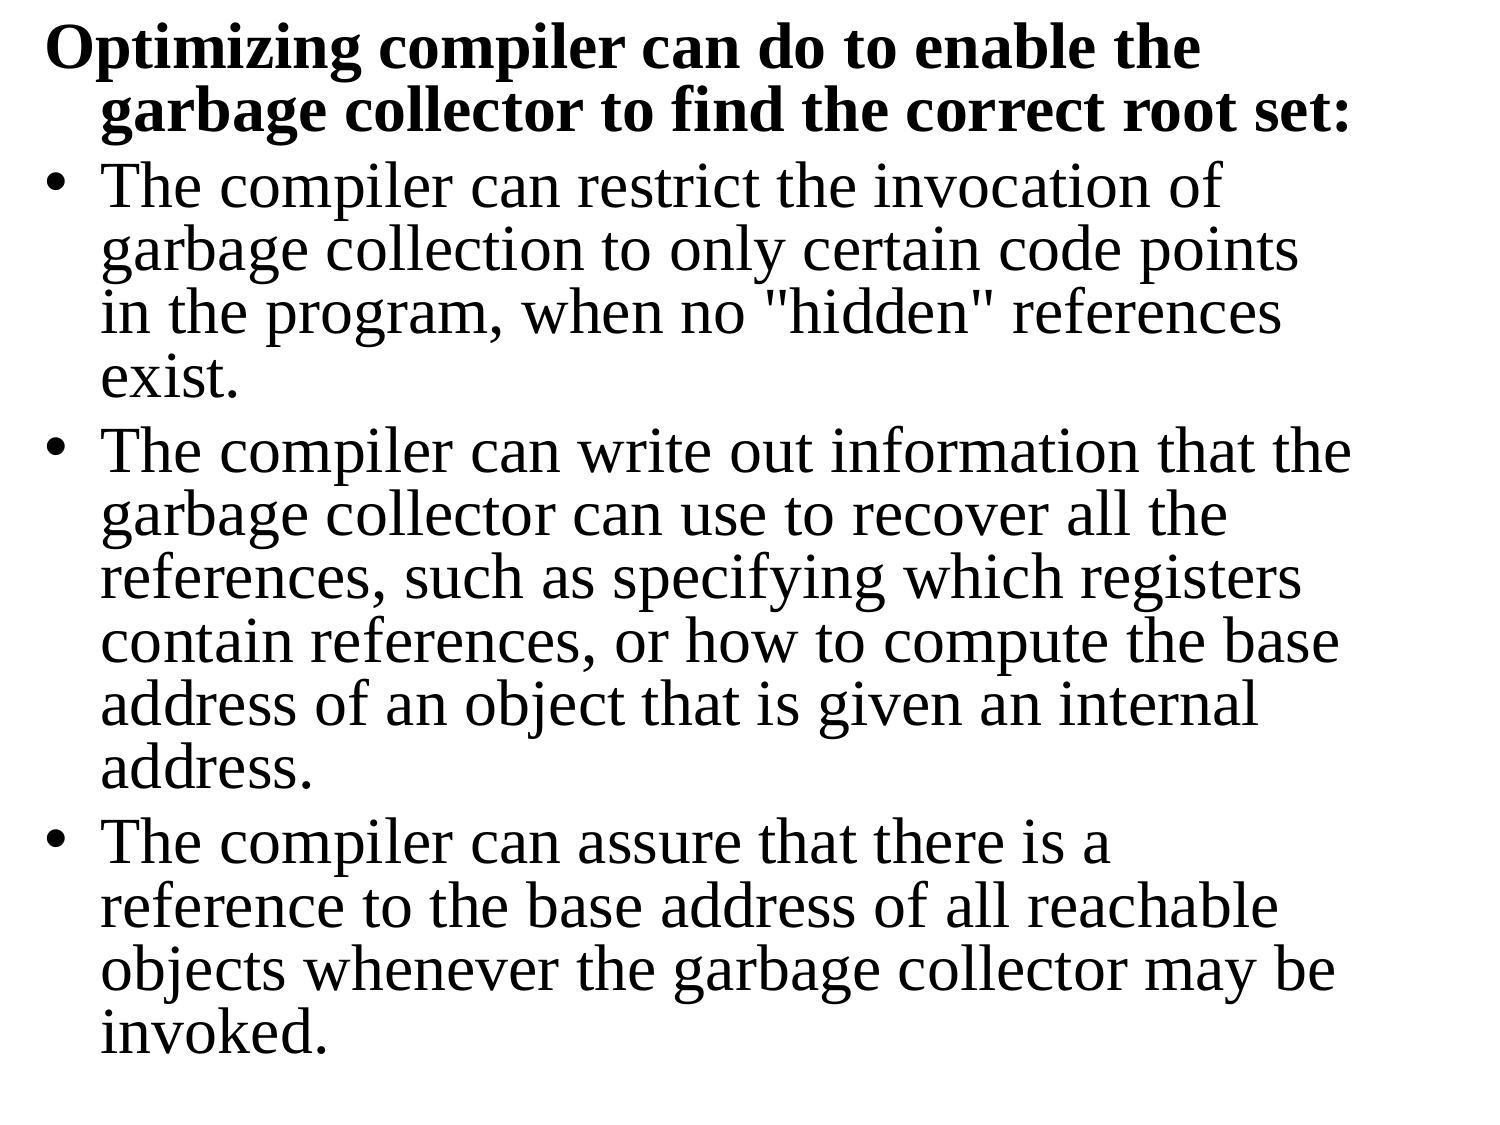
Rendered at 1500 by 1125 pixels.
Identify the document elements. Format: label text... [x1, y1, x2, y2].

list Optimizing compiler can do to enable the garbage collector to find the correct root set: The compiler can restrict the invocation of garbage collection to only certain code points in the program, when no "hidden" references exist. The compiler can write out information that the garbage collector can use to recover all the references, such as specifying which registers contain references, or how to compute the base address of an object that is given an internal address. The compiler can assure that there is a reference to the base address of all reachable objects whenever the garbage collector may be invoked. [29, 10, 1380, 941]
